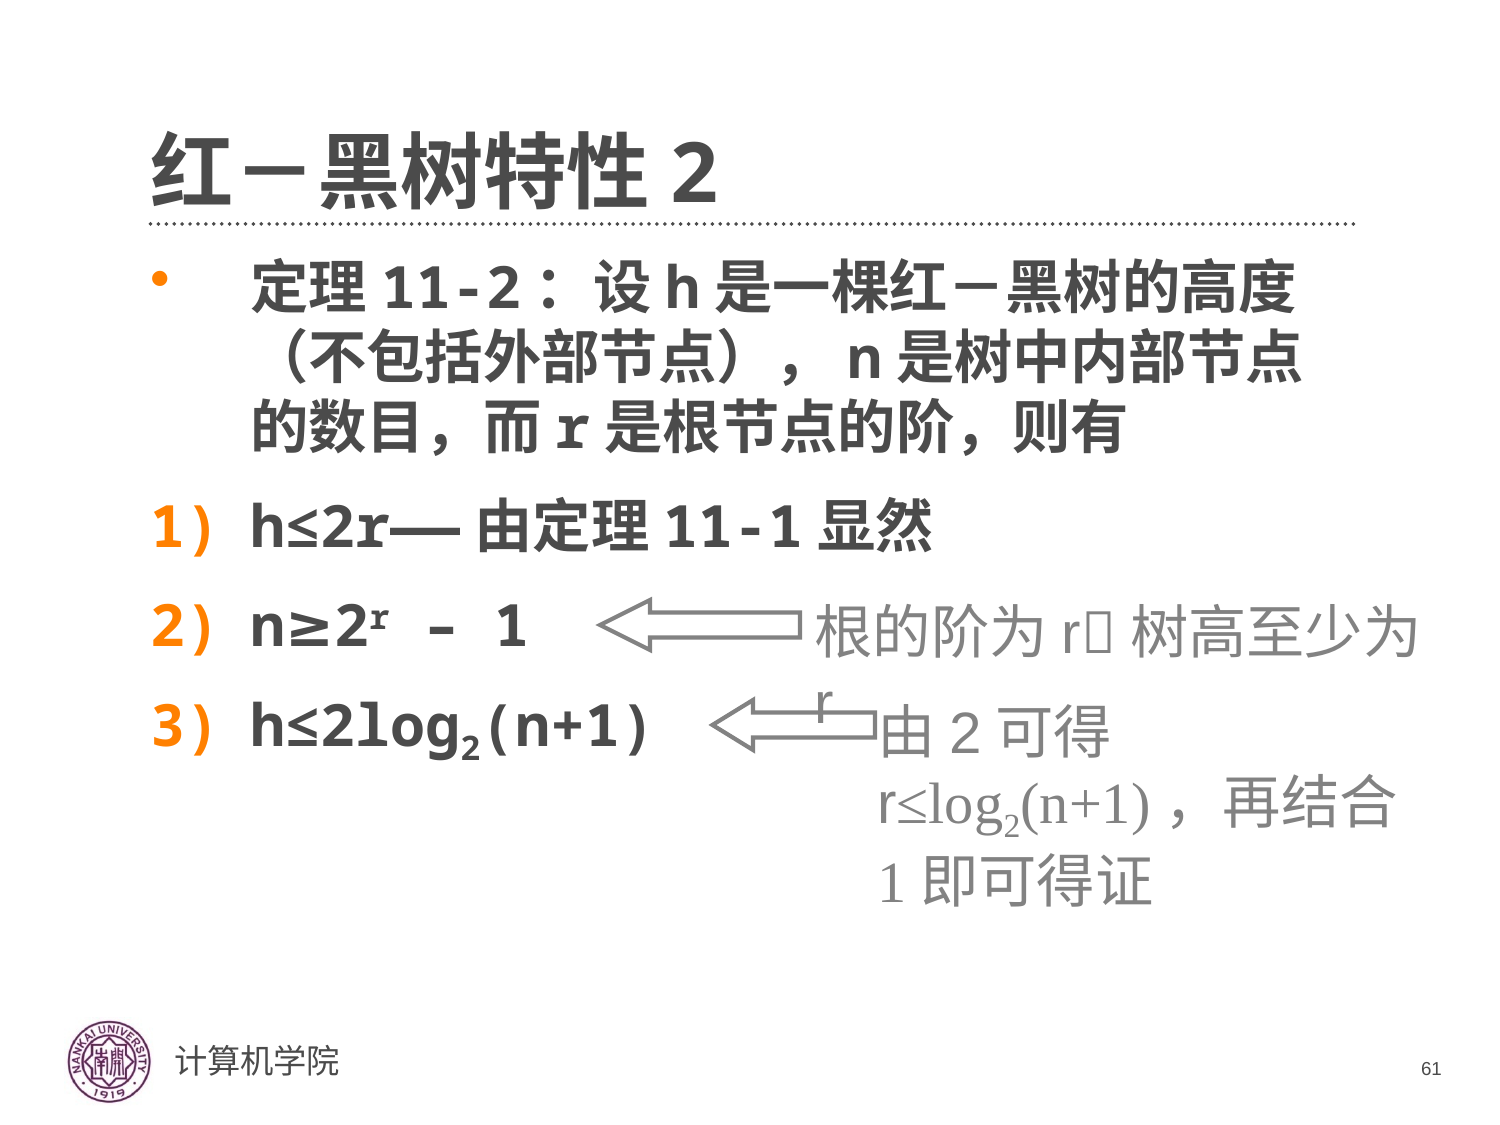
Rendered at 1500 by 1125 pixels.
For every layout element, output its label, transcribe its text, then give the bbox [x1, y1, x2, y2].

text_box [712, 699, 875, 751]
text_box [600, 600, 801, 651]
text_box 根的阶为r树高至少为r [799, 587, 1463, 743]
list 定理11-2：设h是一棵红－黑树的高度（不包括外部节点），n是树中内部节点的数目，而r是根节点的阶，则有 h≤2r——由定理11-1显然 n≥2r – 1 h≤2log2(n+1) [150, 250, 1360, 1001]
text_box 由2可得r≤log2(n+1)，再结合1即可得证 [862, 687, 1450, 922]
slide_number 61 [1308, 1048, 1458, 1093]
title 红－黑树特性2 [150, 82, 1360, 221]
picture [64, 1017, 154, 1106]
